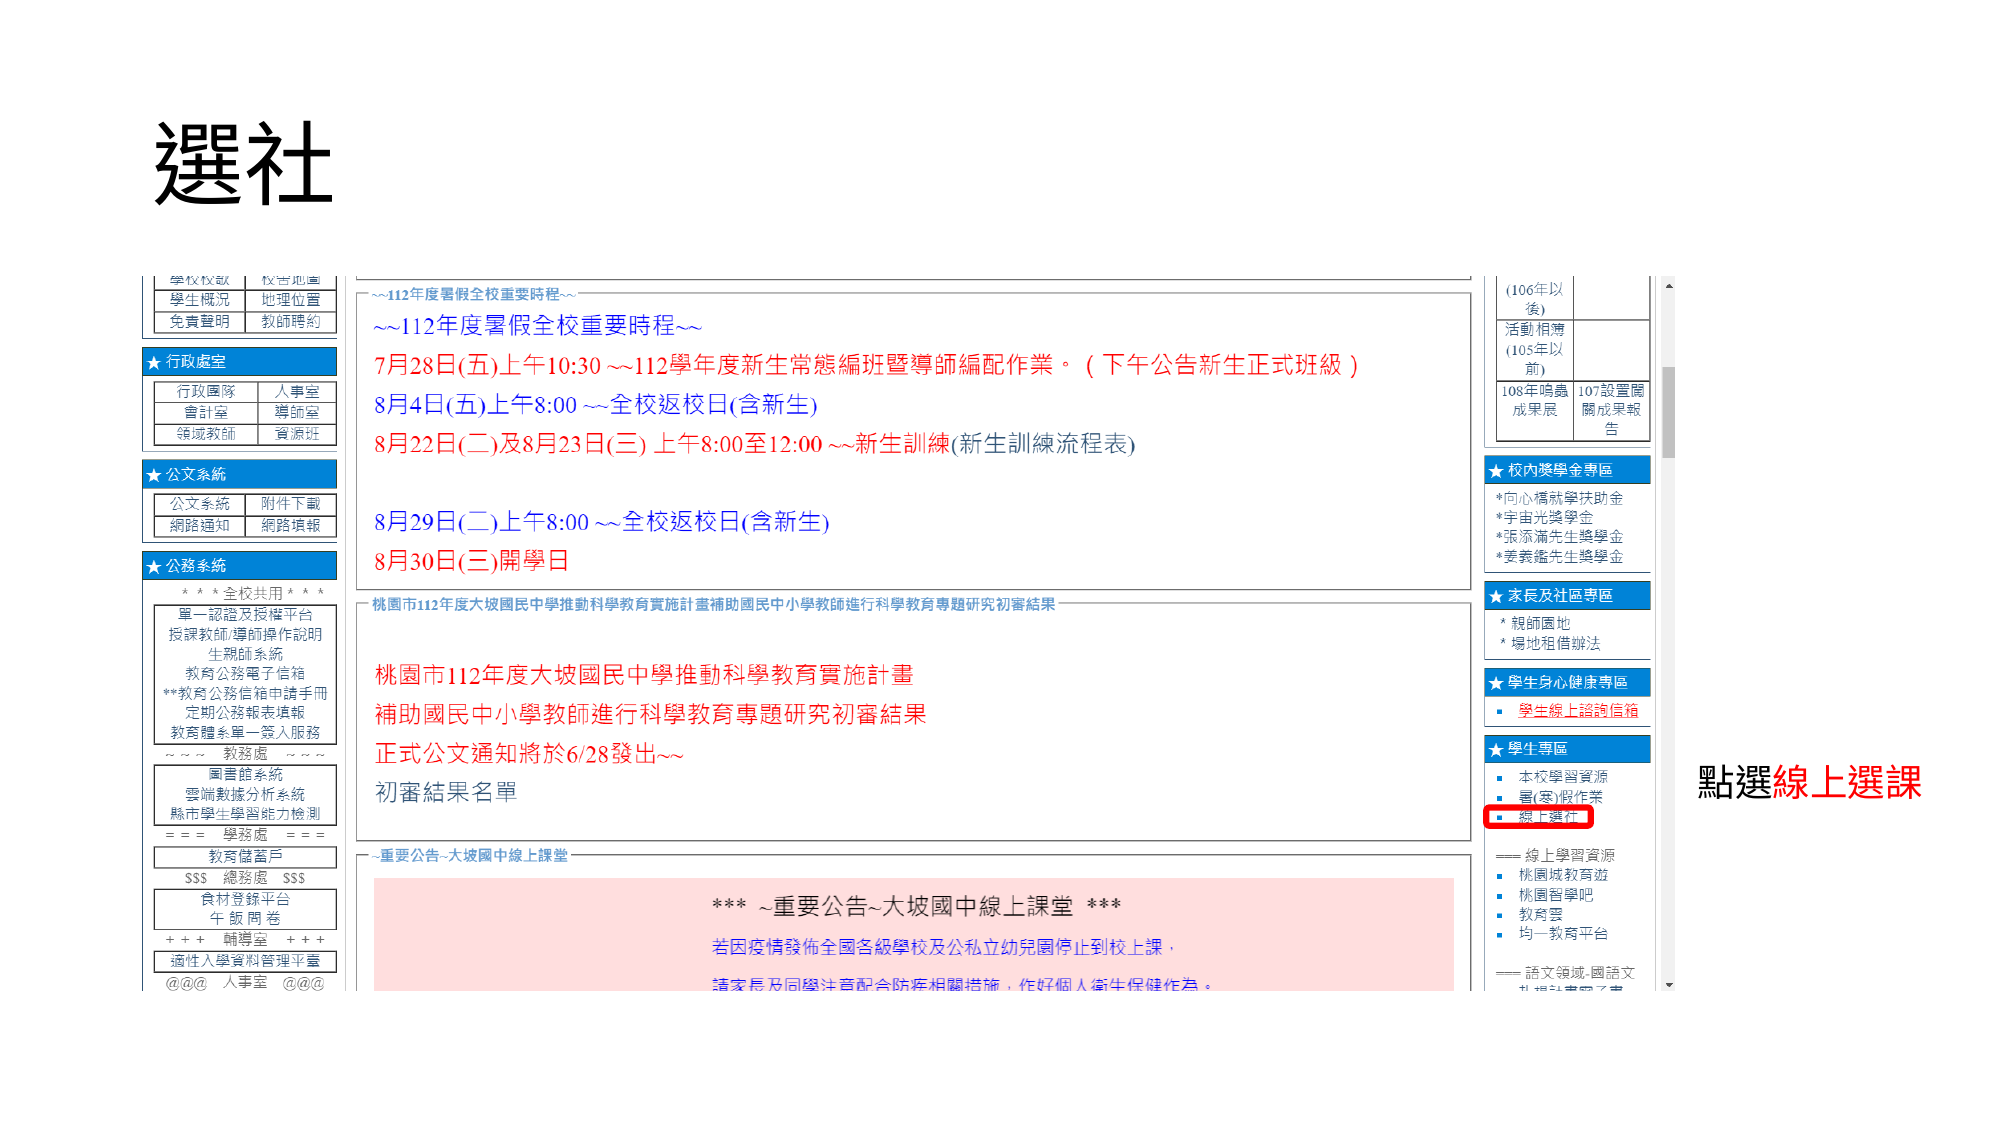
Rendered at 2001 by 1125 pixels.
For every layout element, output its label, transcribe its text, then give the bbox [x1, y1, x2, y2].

text_box 點選線上選課 [1683, 751, 1941, 812]
title 選社 [137, 59, 1863, 278]
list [137, 276, 1675, 991]
